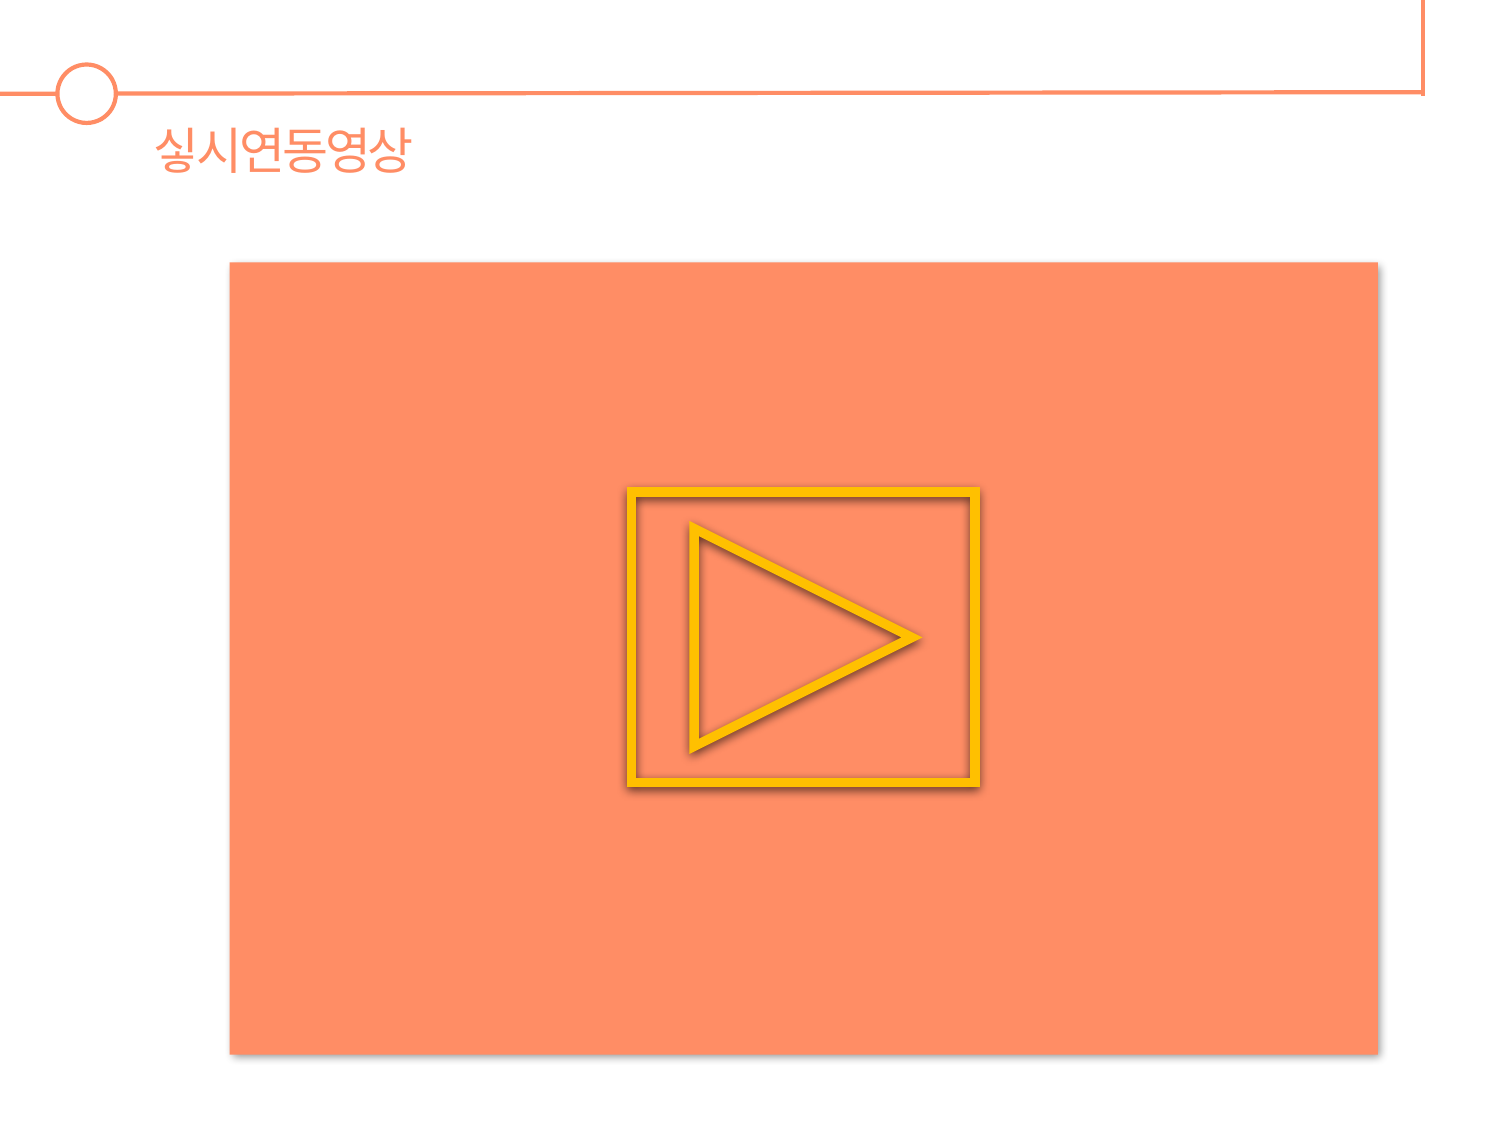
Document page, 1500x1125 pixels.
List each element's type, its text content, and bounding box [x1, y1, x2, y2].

text_box [630, 491, 977, 784]
text_box [56, 94, 117, 124]
text_box [229, 261, 1379, 1056]
text_box 싷시연동영상 [138, 111, 589, 187]
text_box [56, 63, 117, 92]
